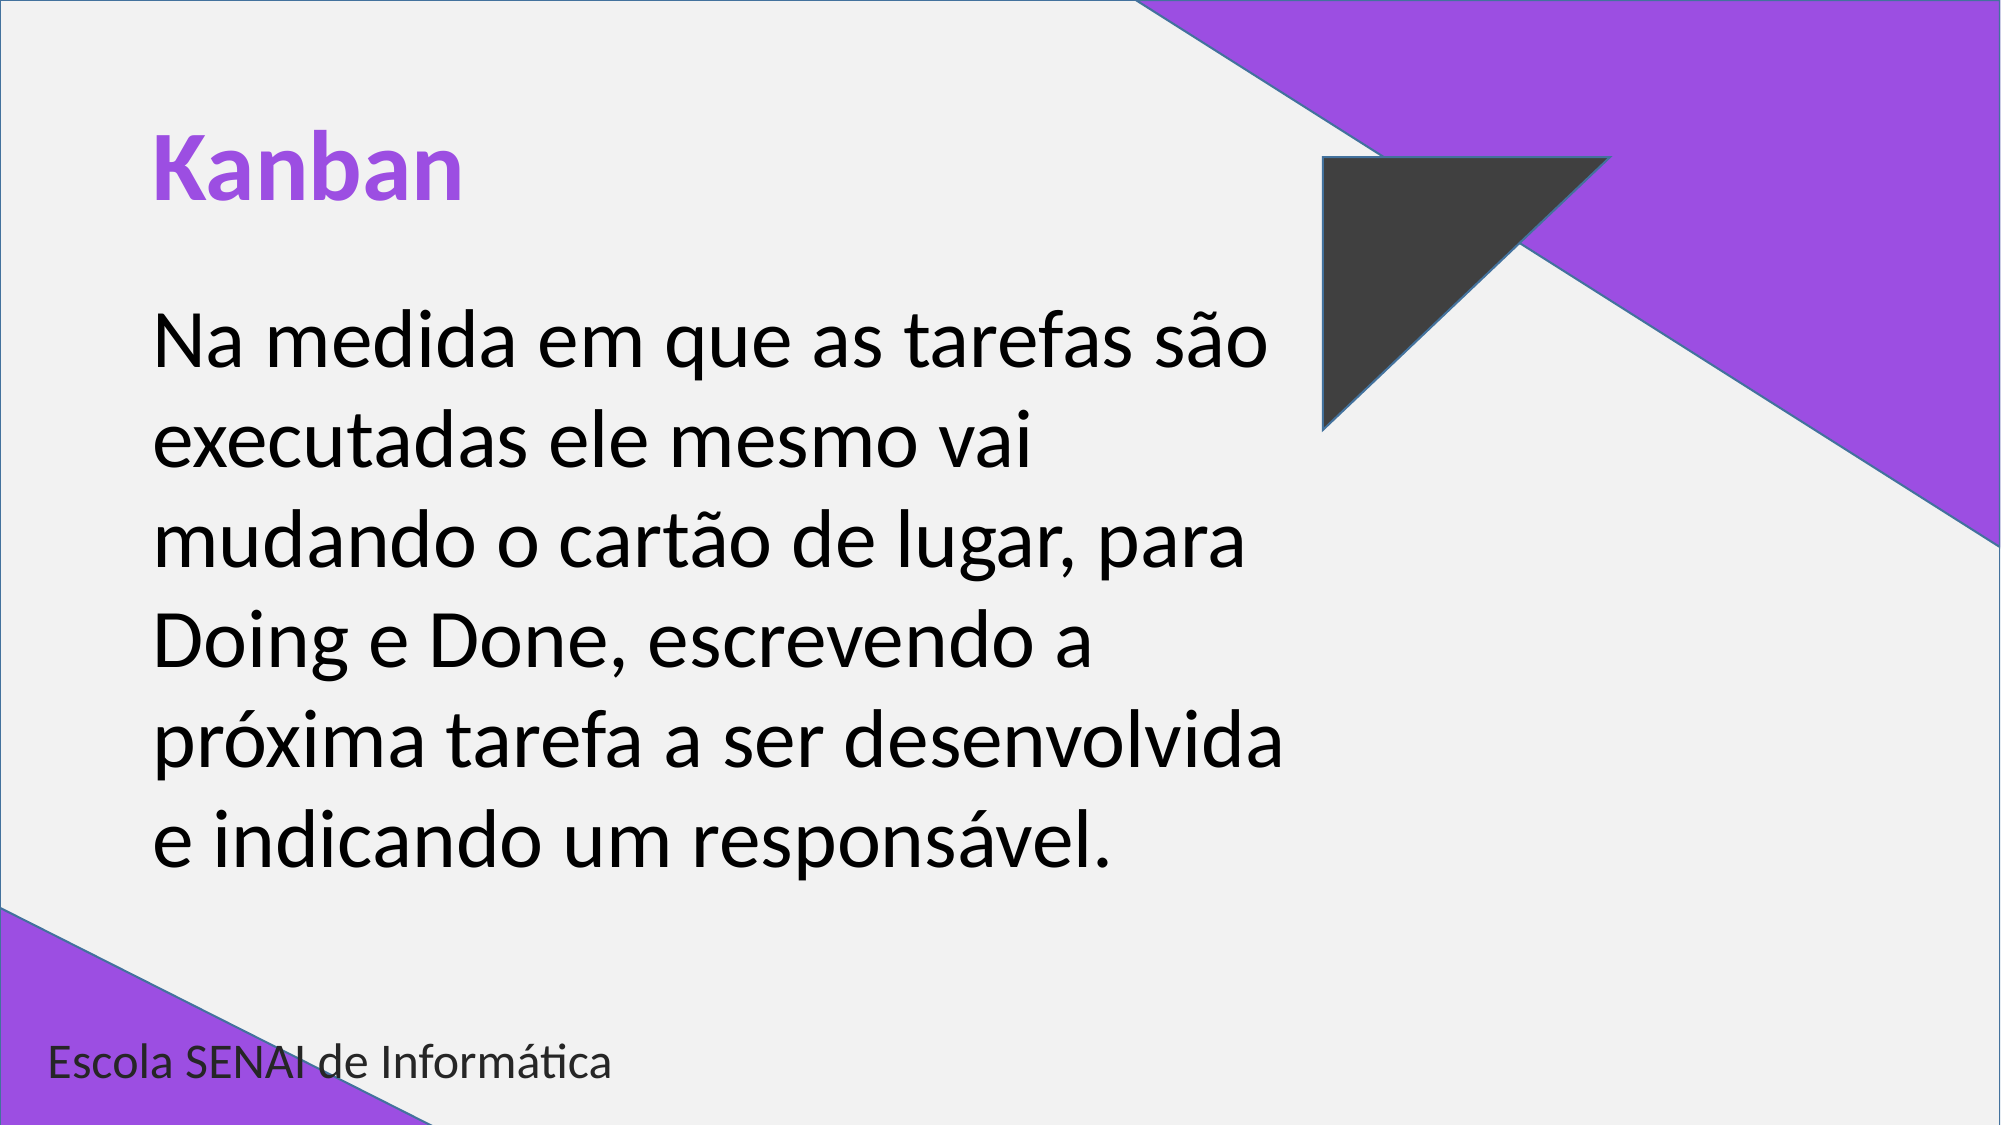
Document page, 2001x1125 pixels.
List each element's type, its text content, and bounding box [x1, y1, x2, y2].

title Kanban [137, 59, 1863, 278]
text_box Na medida em que as tarefas são executadas ele mesmo vai mudando o cartão de lugar, para Doing e Done, escrevendo a próxima tarefa a ser desenvolvida e indicando um responsável. [137, 277, 1308, 892]
